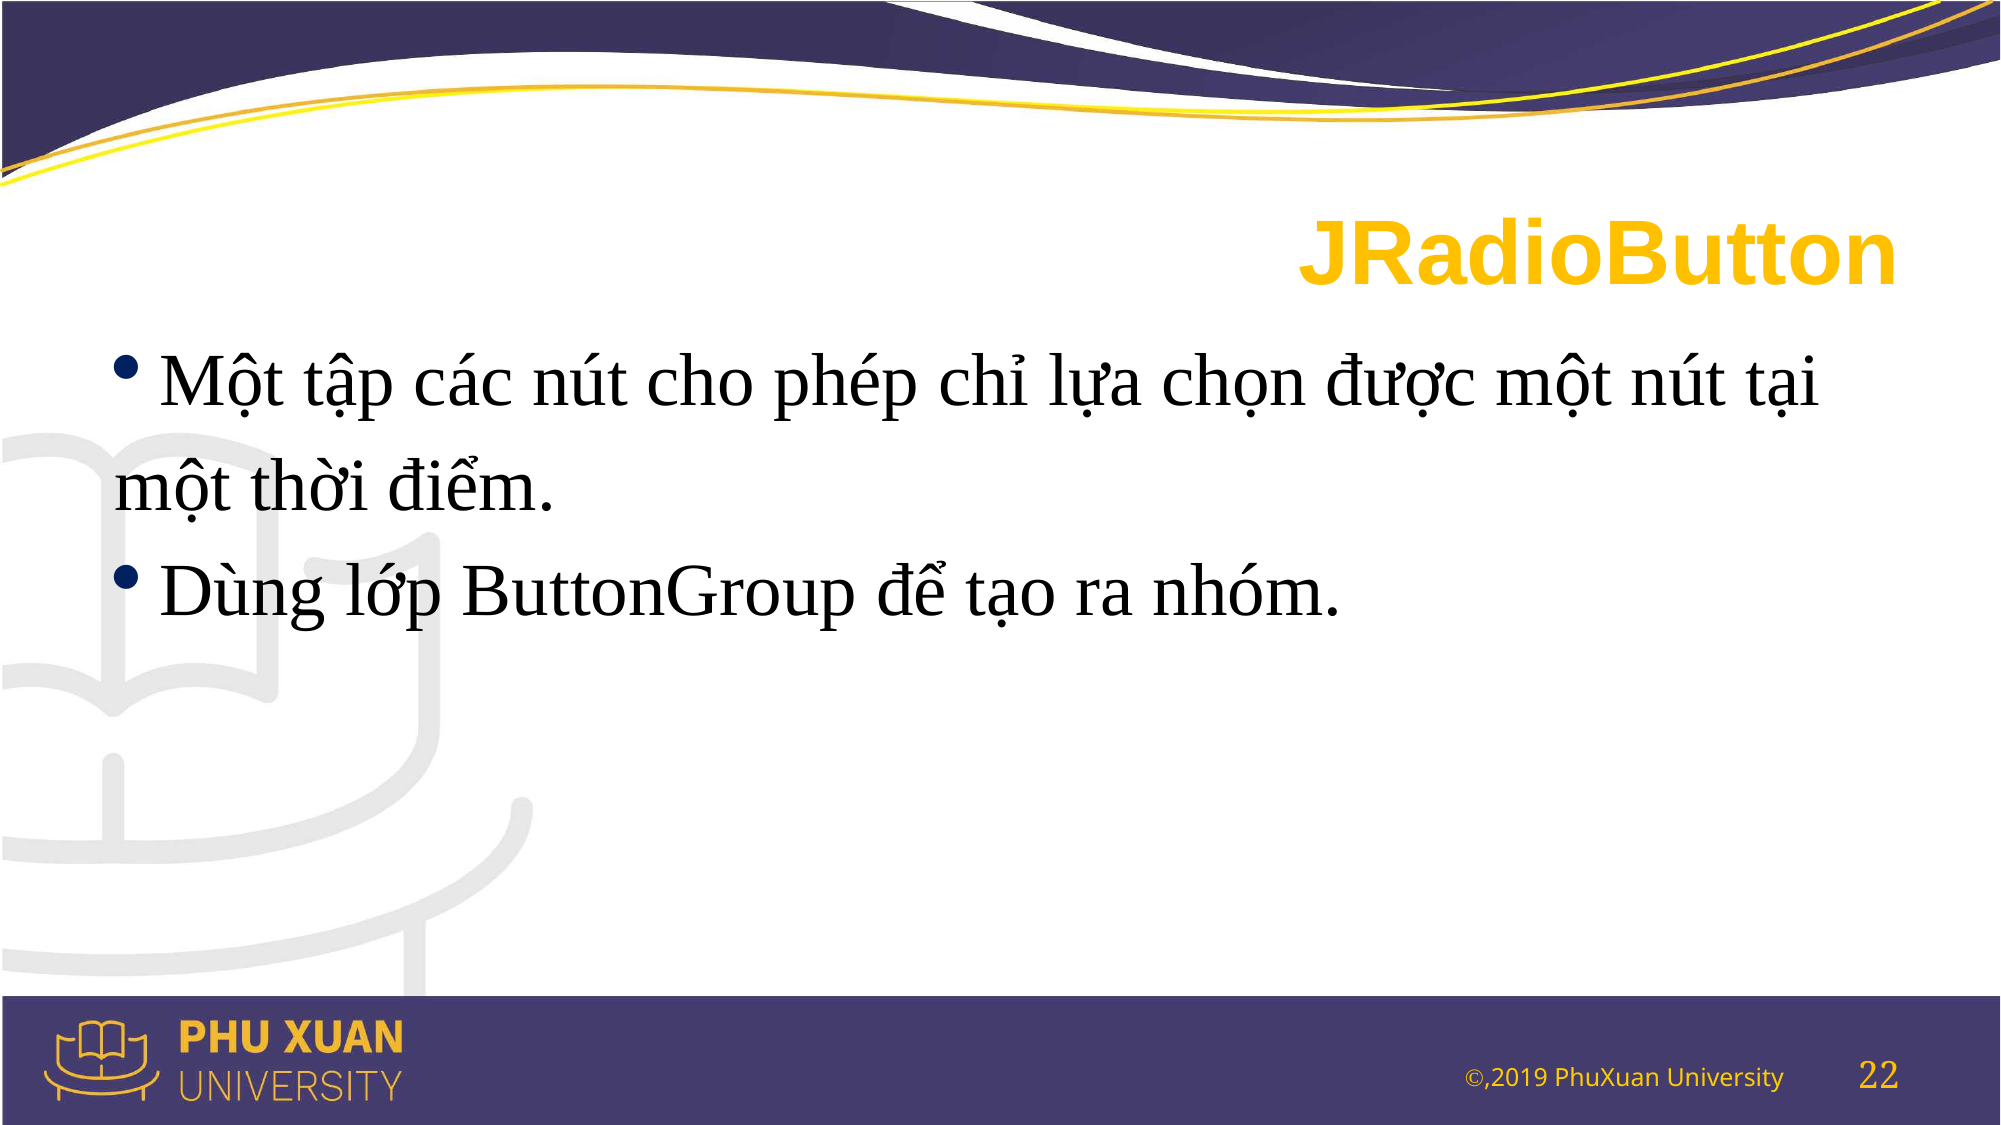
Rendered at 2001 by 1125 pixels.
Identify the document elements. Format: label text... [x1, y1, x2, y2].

picture [0, 0, 2001, 1125]
slide_number 22 [1733, 1042, 1900, 1103]
title JRadioButton [99, 115, 1900, 304]
list Một tập các nút cho phép chỉ lựa chọn được một nút tại một thời điểm. Dùng lớp ButtonGroup để tạo ra nhóm. [99, 322, 1900, 1043]
